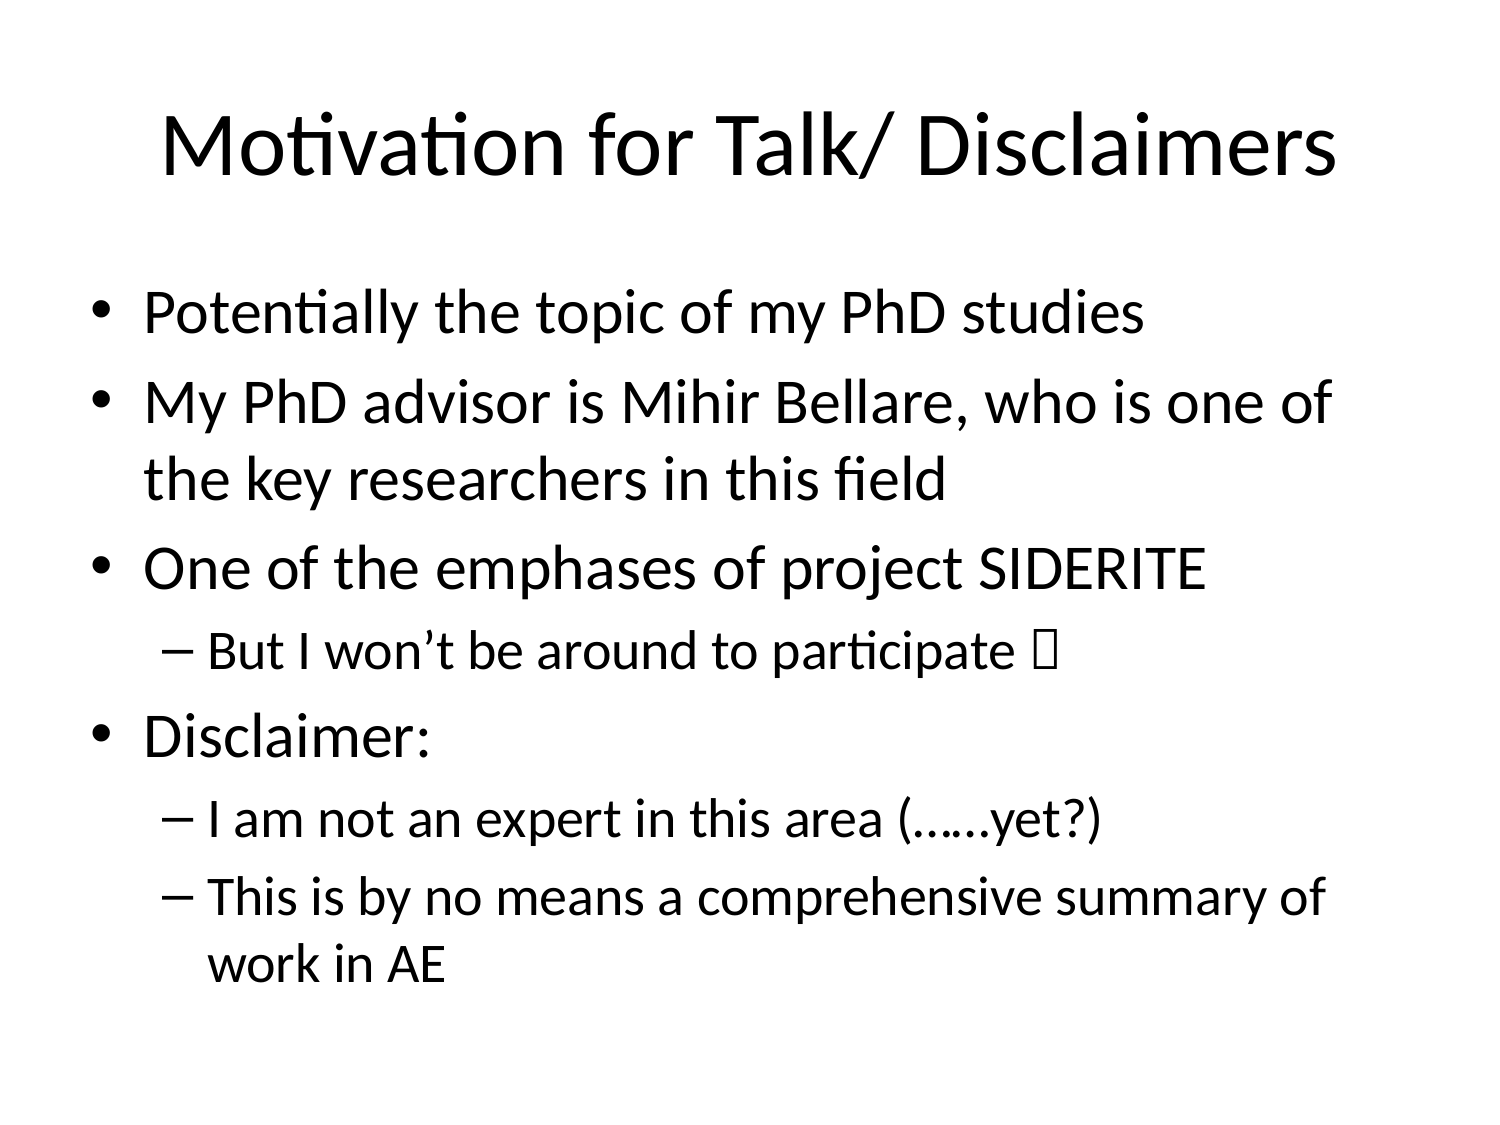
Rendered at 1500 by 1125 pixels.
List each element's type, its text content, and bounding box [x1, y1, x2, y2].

list Potentially the topic of my PhD studies My PhD advisor is Mihir Bellare, who is one of the key researchers in this field One of the emphases of project SIDERITE But I won’t be around to participate  Disclaimer: I am not an expert in this area (……yet?) This is by no means a comprehensive summary of work in AE [75, 262, 1425, 1005]
title Motivation for Talk/ Disclaimers [75, 45, 1425, 233]
